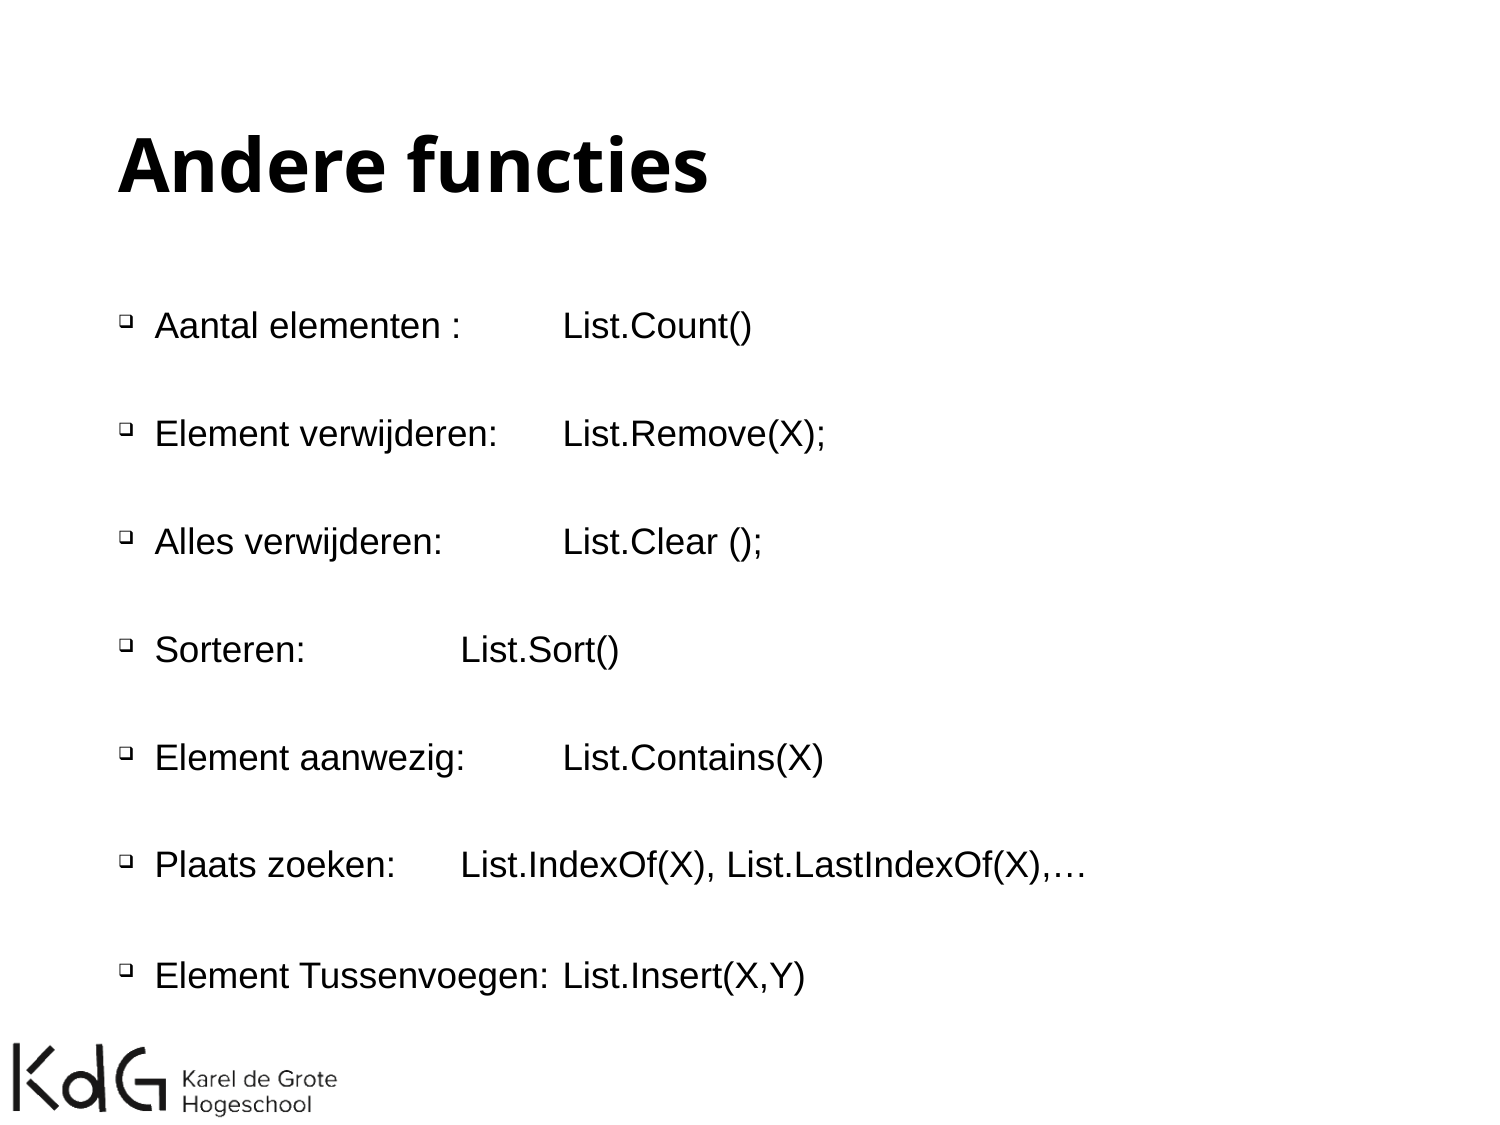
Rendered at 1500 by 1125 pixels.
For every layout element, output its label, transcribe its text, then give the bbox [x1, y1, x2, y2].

picture [0, 997, 383, 1125]
list Aantal elementen : List.Count() Element verwijderen: List.Remove(X); Alles verwijderen: List.Clear (); Sorteren: List.Sort() Element aanwezig: List.Contains(X) Plaats zoeken: List.IndexOf(X), List.LastIndexOf(X),… Element Tussenvoegen: List.Insert(X,Y) [103, 299, 1486, 1014]
title Andere functies [103, 59, 1397, 278]
